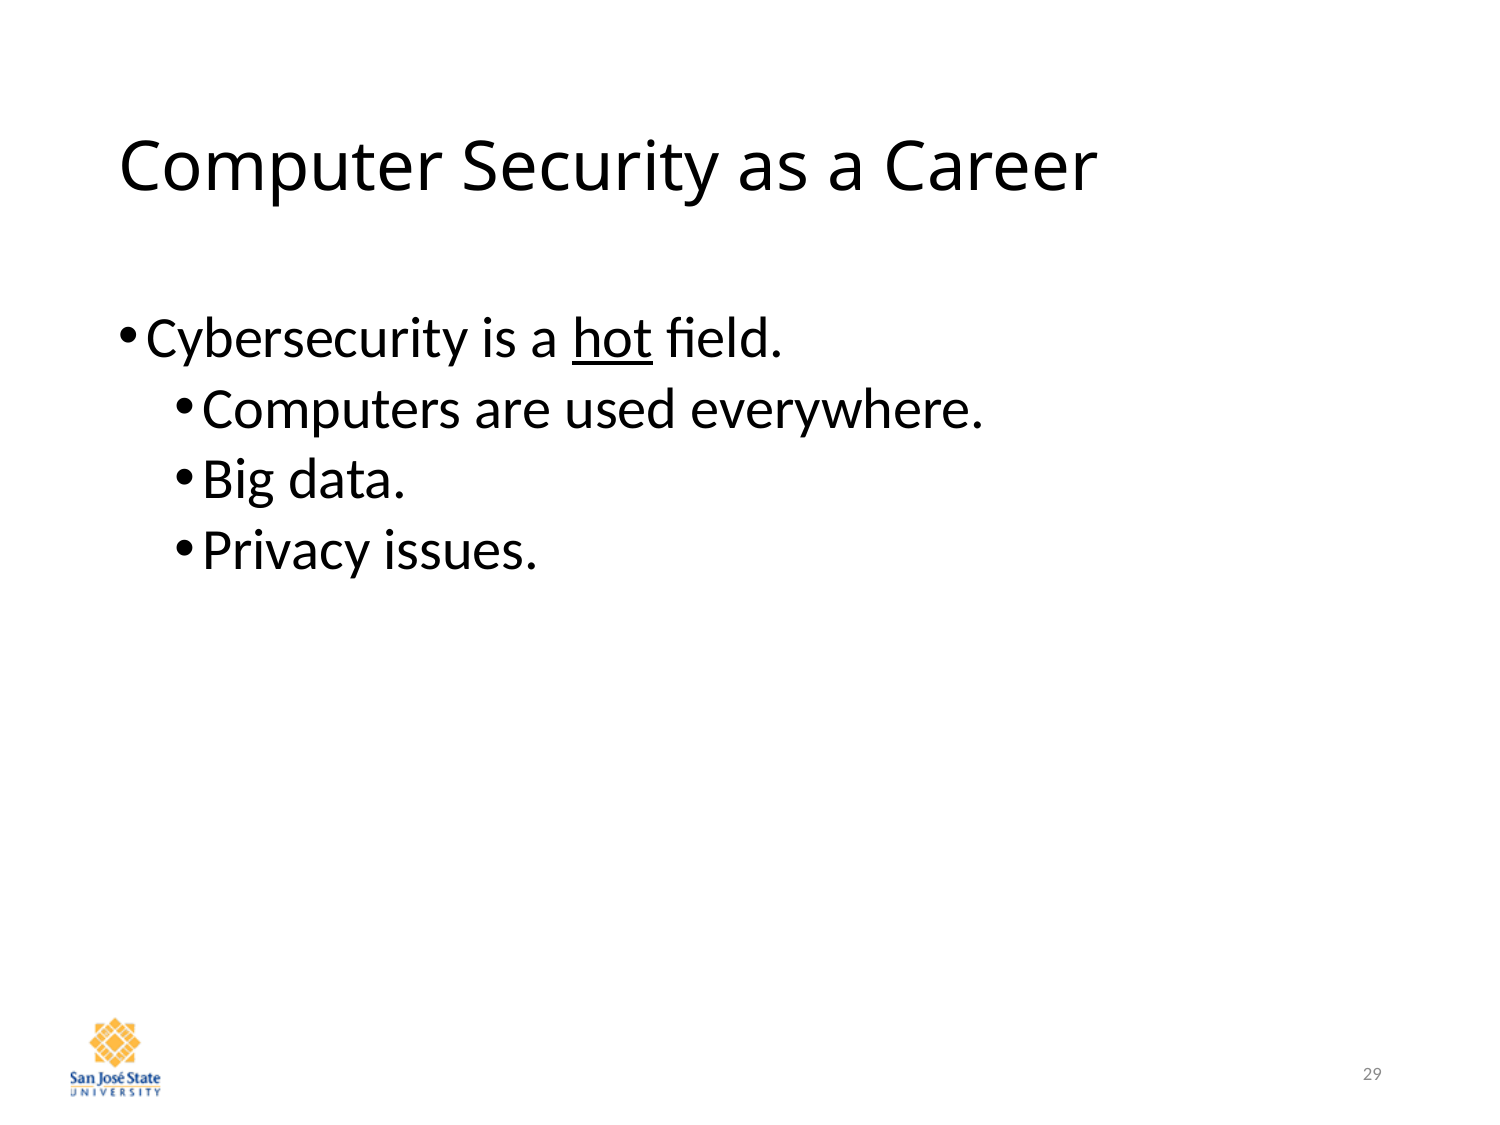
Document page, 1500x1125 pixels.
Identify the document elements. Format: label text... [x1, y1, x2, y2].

list Cybersecurity is a hot field. Computers are used everywhere. Big data. Privacy issues. [103, 299, 1397, 1014]
picture [60, 1012, 166, 1112]
title Computer Security as a Career [103, 59, 1397, 278]
slide_number 29 [1059, 1042, 1397, 1103]
